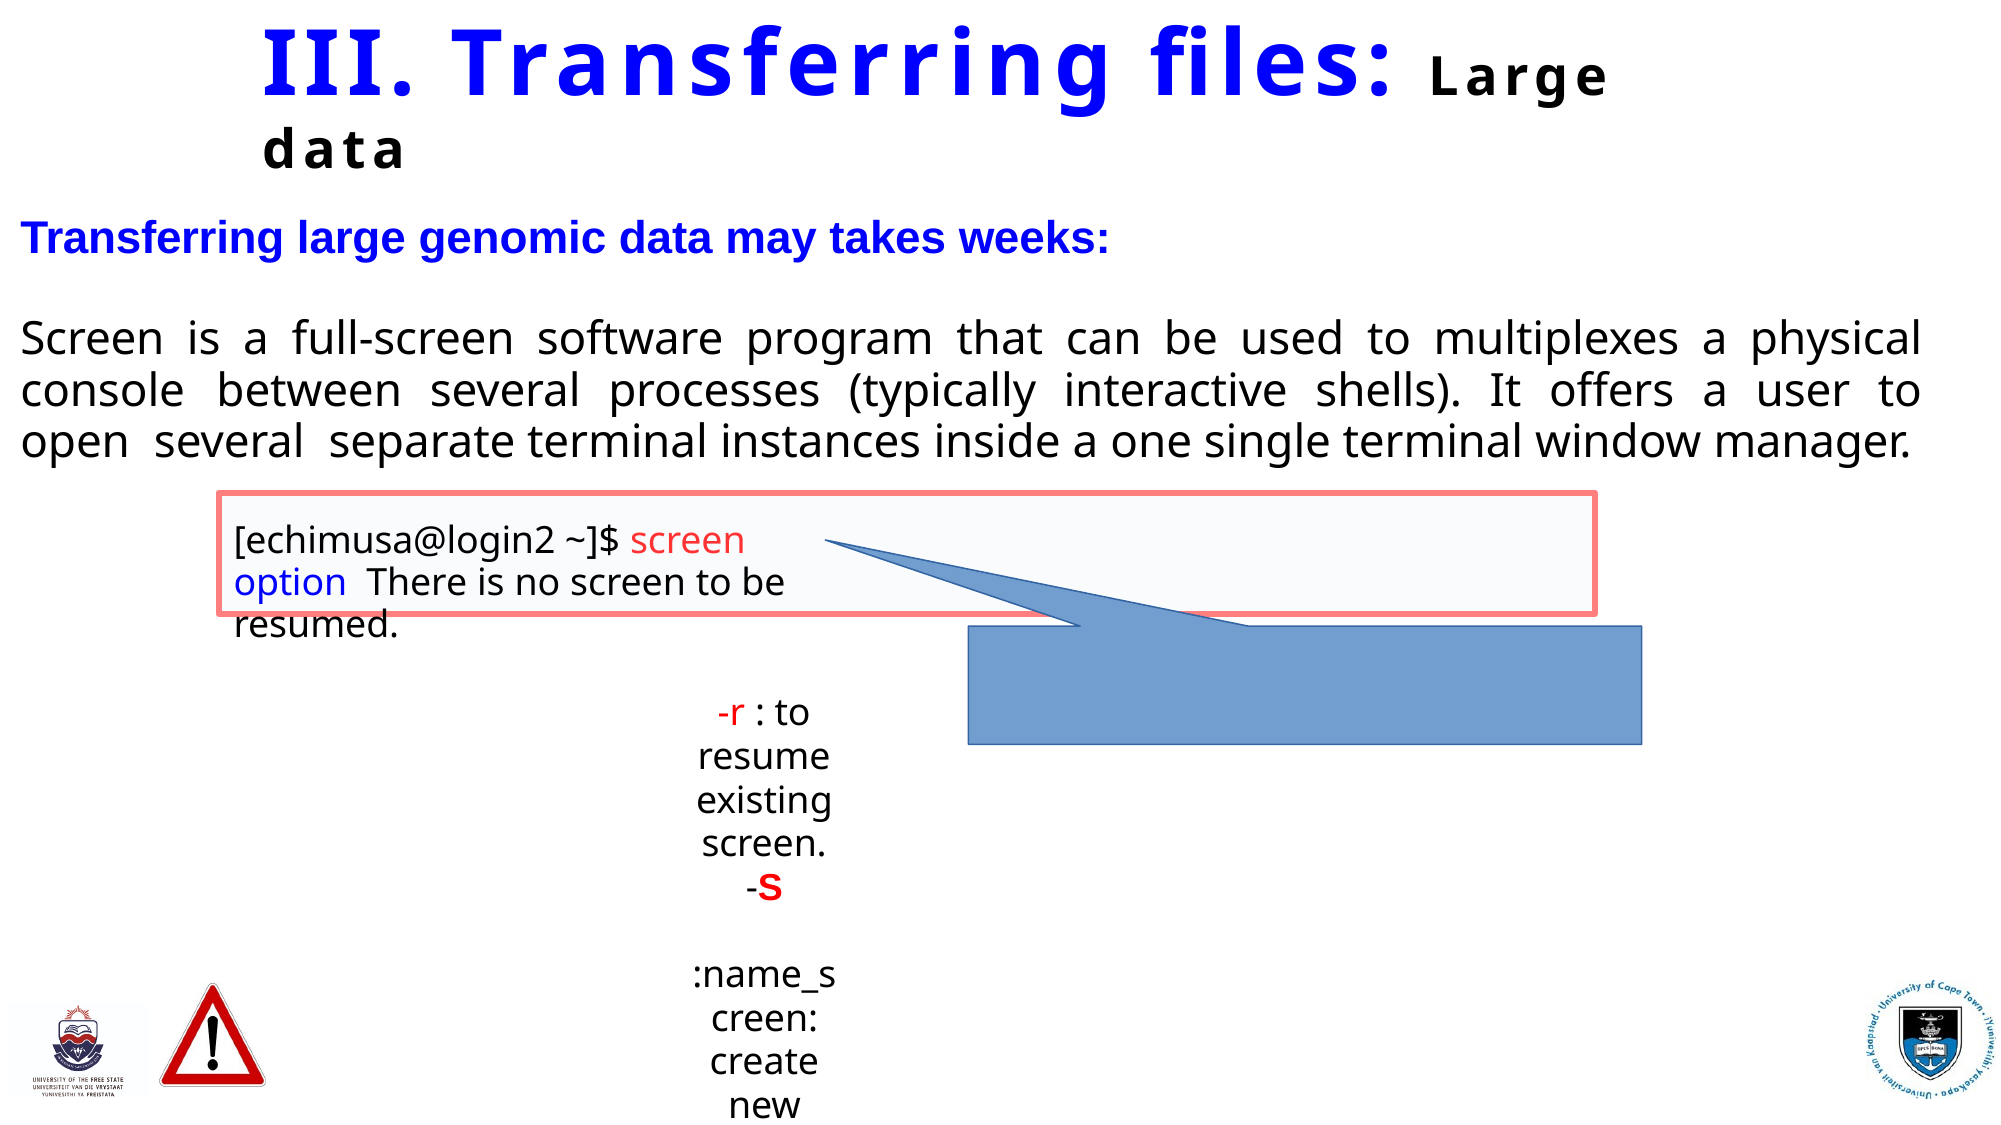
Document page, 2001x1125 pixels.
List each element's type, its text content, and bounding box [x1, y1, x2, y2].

picture [159, 982, 266, 1087]
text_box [215, 489, 1643, 746]
picture [5, 1002, 149, 1099]
title III. Transferring files: Large data [260, 1, 1716, 192]
picture [1865, 979, 1996, 1099]
text_box Transferring large genomic data may takes weeks: Screen is a full-screen software program that can be used to multiplexes a physical console between several processes (typically interactive shells). It offers a user to open several separate terminal instances inside a one single terminal window manager. [echimusa@login2 ~]$ screen option There is no screen to be resumed. -r : to resume existing screen. -S :name_screen: create new screen Once in an open screen, press ctrl+shift+A+D you can detach and back to the terminal without stop the process or even logout without stop the process. screen -r allow you to screen list of screens, screen -r id_screen allows you to go to the screen. Screen is useful when copying large data from web or other to PBS server such CHPC. [18, 206, 1923, 1125]
